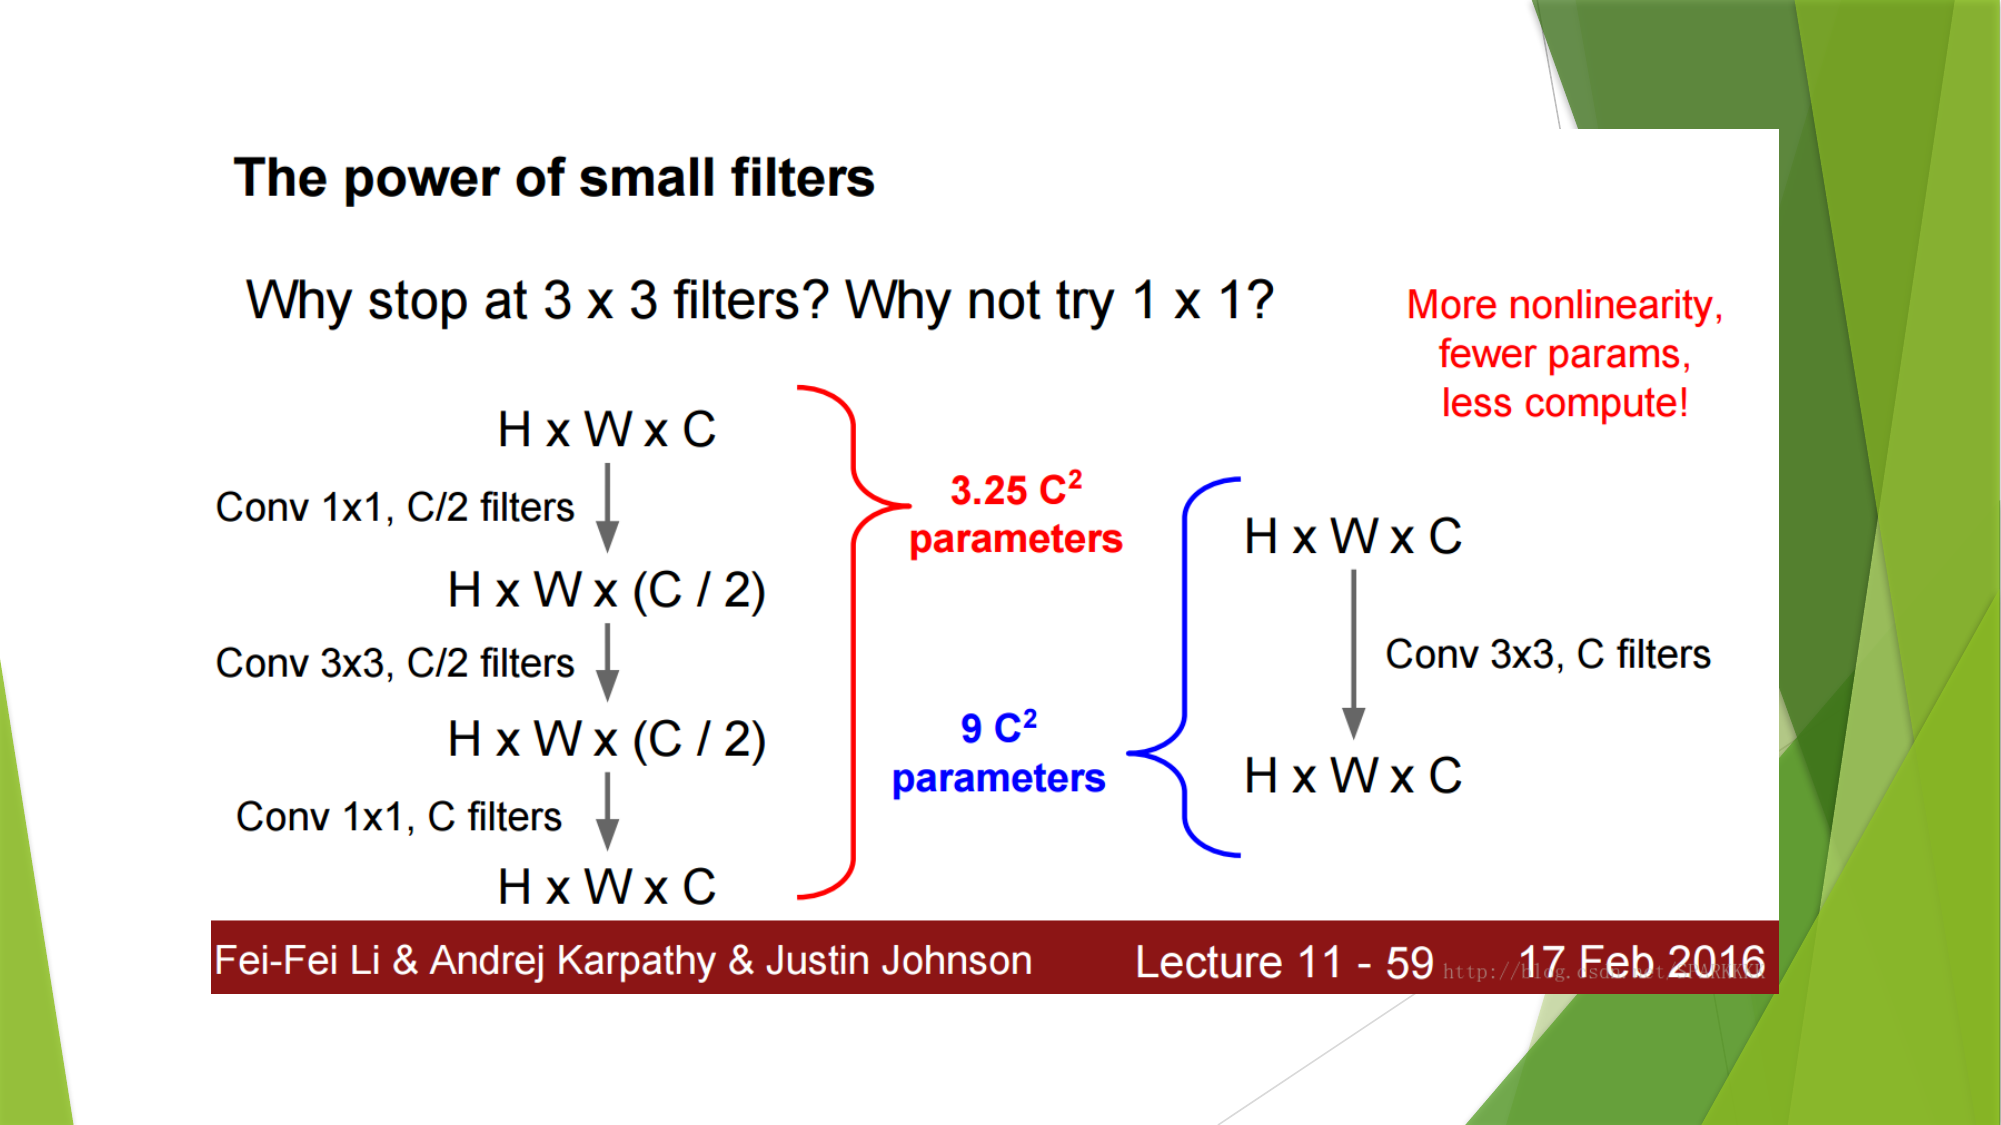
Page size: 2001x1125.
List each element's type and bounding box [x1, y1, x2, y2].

list [210, 128, 1780, 994]
